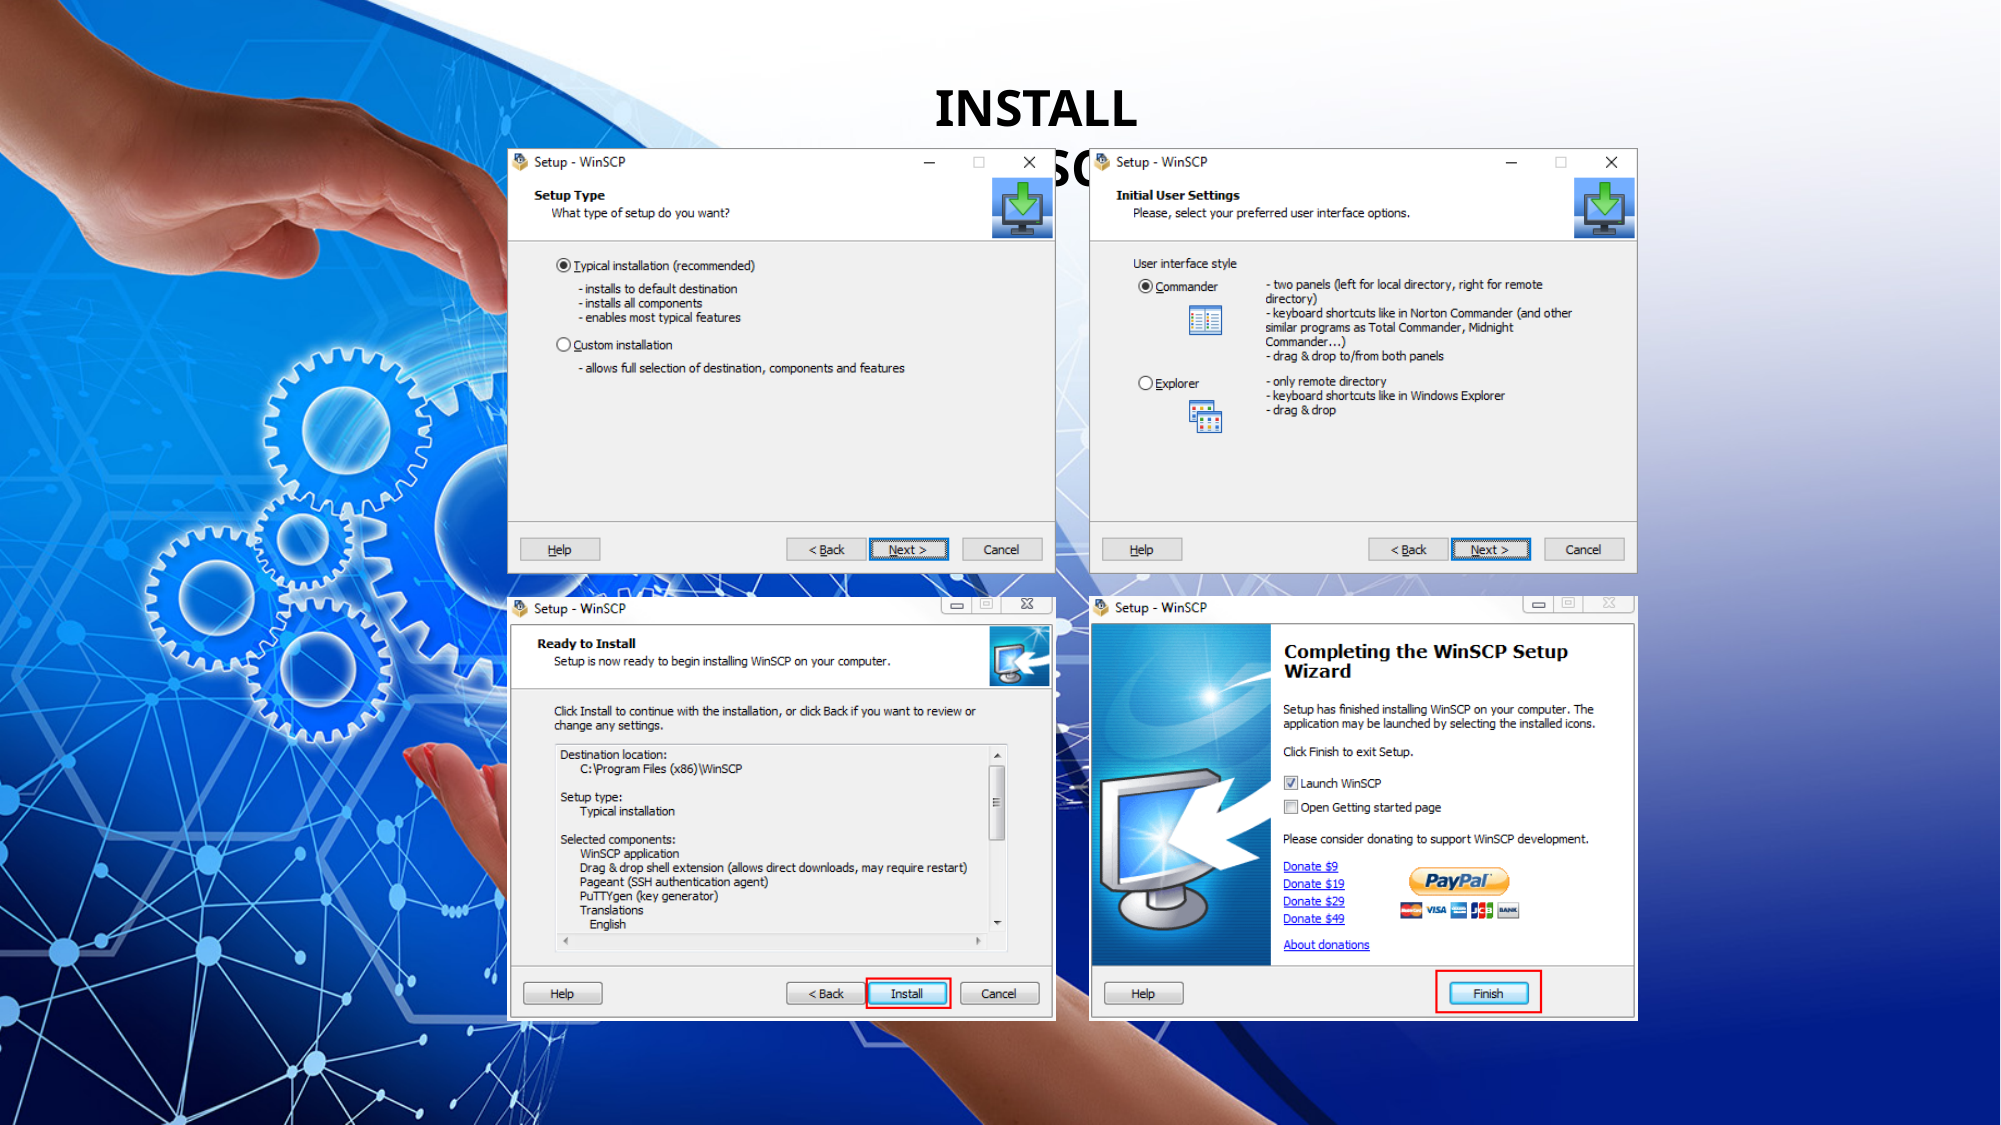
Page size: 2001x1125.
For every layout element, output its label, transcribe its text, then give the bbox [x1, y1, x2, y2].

text_box INSTALL WINSCP [920, 69, 1242, 204]
picture [0, 0, 2001, 1125]
